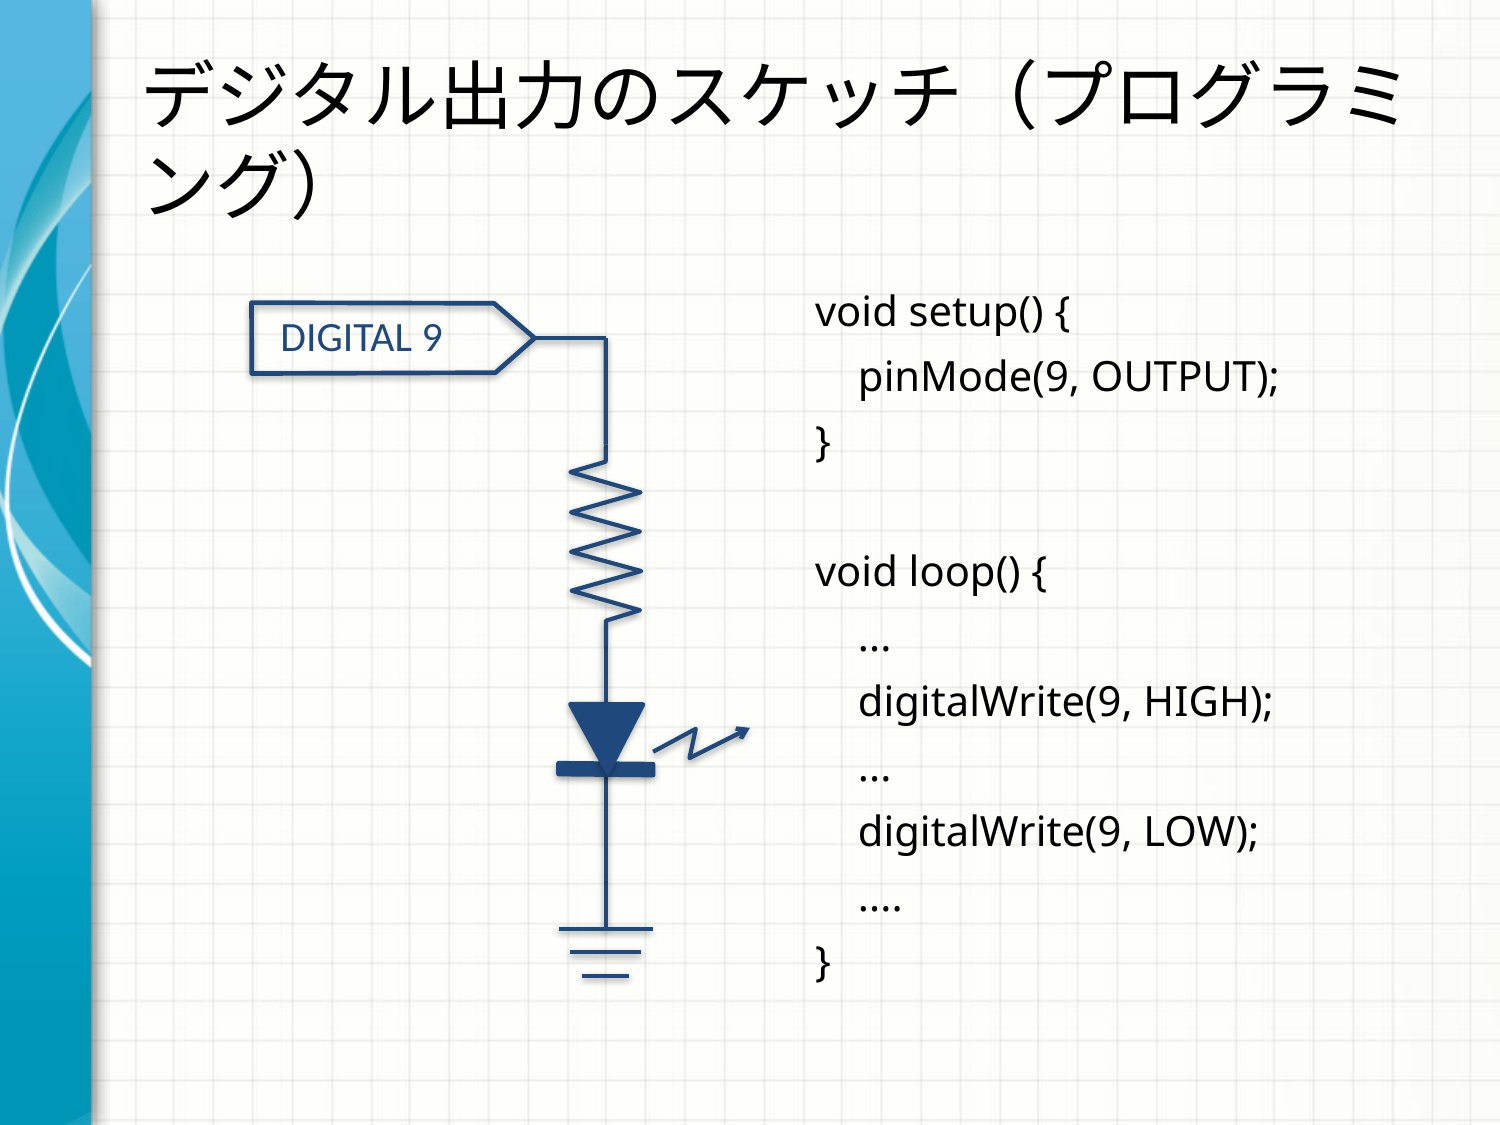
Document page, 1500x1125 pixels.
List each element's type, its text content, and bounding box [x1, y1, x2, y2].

title デジタル出力のスケッチ（プログラミング） [124, 44, 1451, 233]
list void setup() { pinMode(9, OUTPUT); } void loop() { ... digitalWrite(9, HIGH); ... digitalWrite(9, LOW); .... } [799, 262, 1463, 1006]
picture [0, 0, 1500, 1125]
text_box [251, 302, 751, 977]
